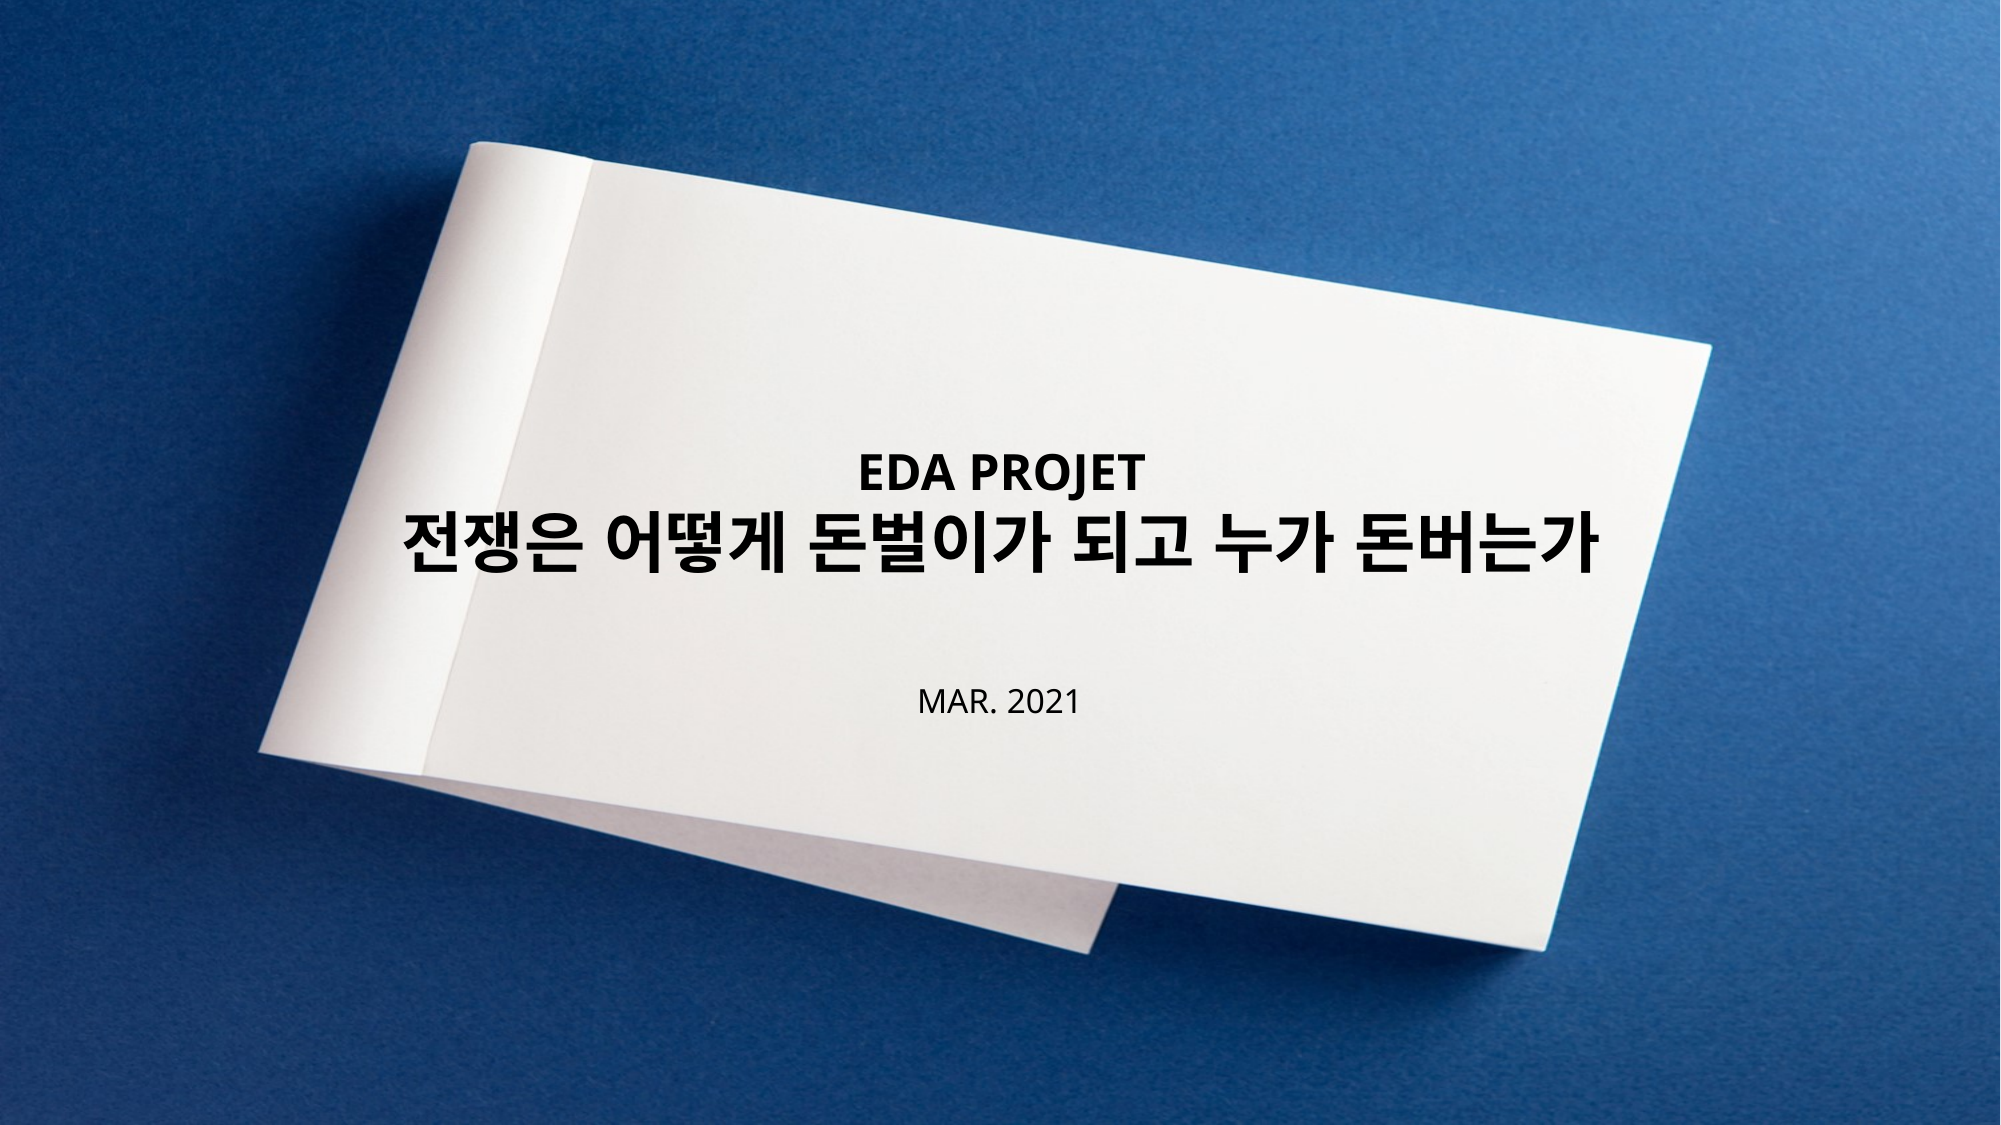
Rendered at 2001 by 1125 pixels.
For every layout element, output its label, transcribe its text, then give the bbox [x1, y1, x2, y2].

text_box EDA PROJET 전쟁은 어떻게 돈벌이가 되고 누가 돈버는가 [386, 432, 1617, 588]
text_box MAR. 2021 [902, 672, 1098, 728]
picture [0, 0, 2001, 1125]
